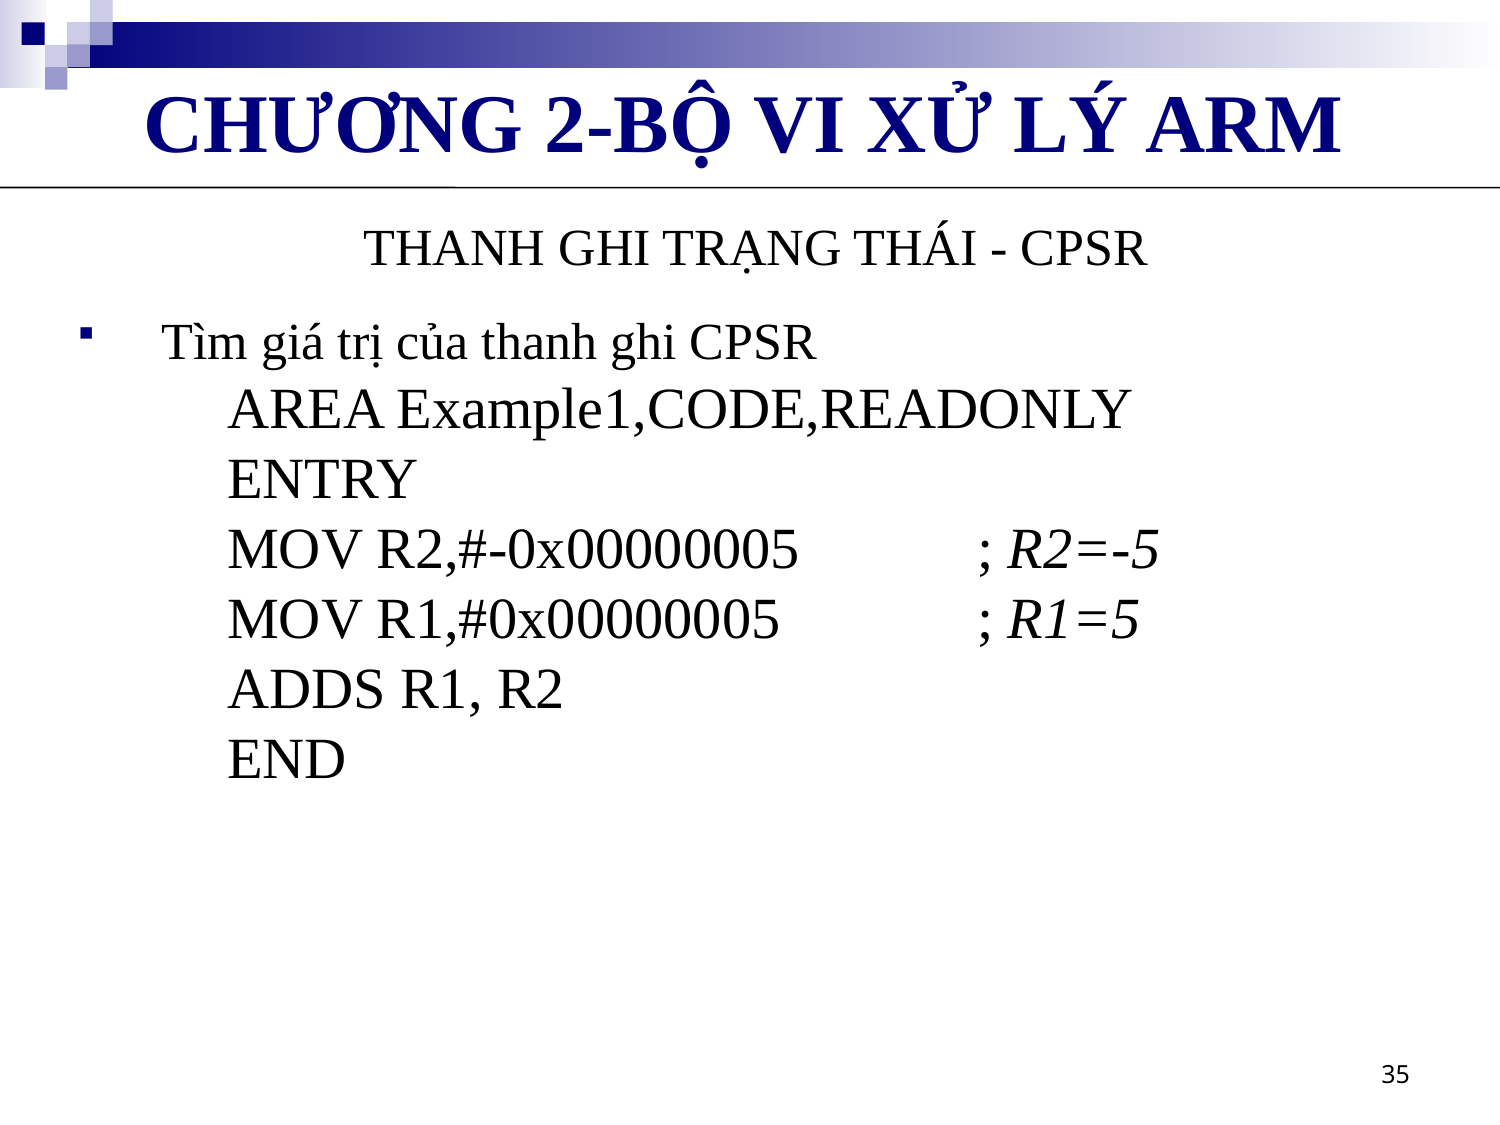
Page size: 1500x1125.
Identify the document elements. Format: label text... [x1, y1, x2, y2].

text_box CHƯƠNG 2-BỘ VI XỬ LÝ ARM [62, 37, 1425, 187]
text_box Tìm giá trị của thanh ghi CPSR AREA Example1,CODE,READONLY ENTRY MOV R2,#-0x00000005 ; R2=-5 MOV R1,#0x00000005 ; R1=5 ADDS R1, R2 END [62, 299, 1463, 1000]
text_box THANH GHI TRẠNG THÁI - CPSR [49, 187, 1463, 275]
slide_number 35 [1074, 1024, 1426, 1101]
